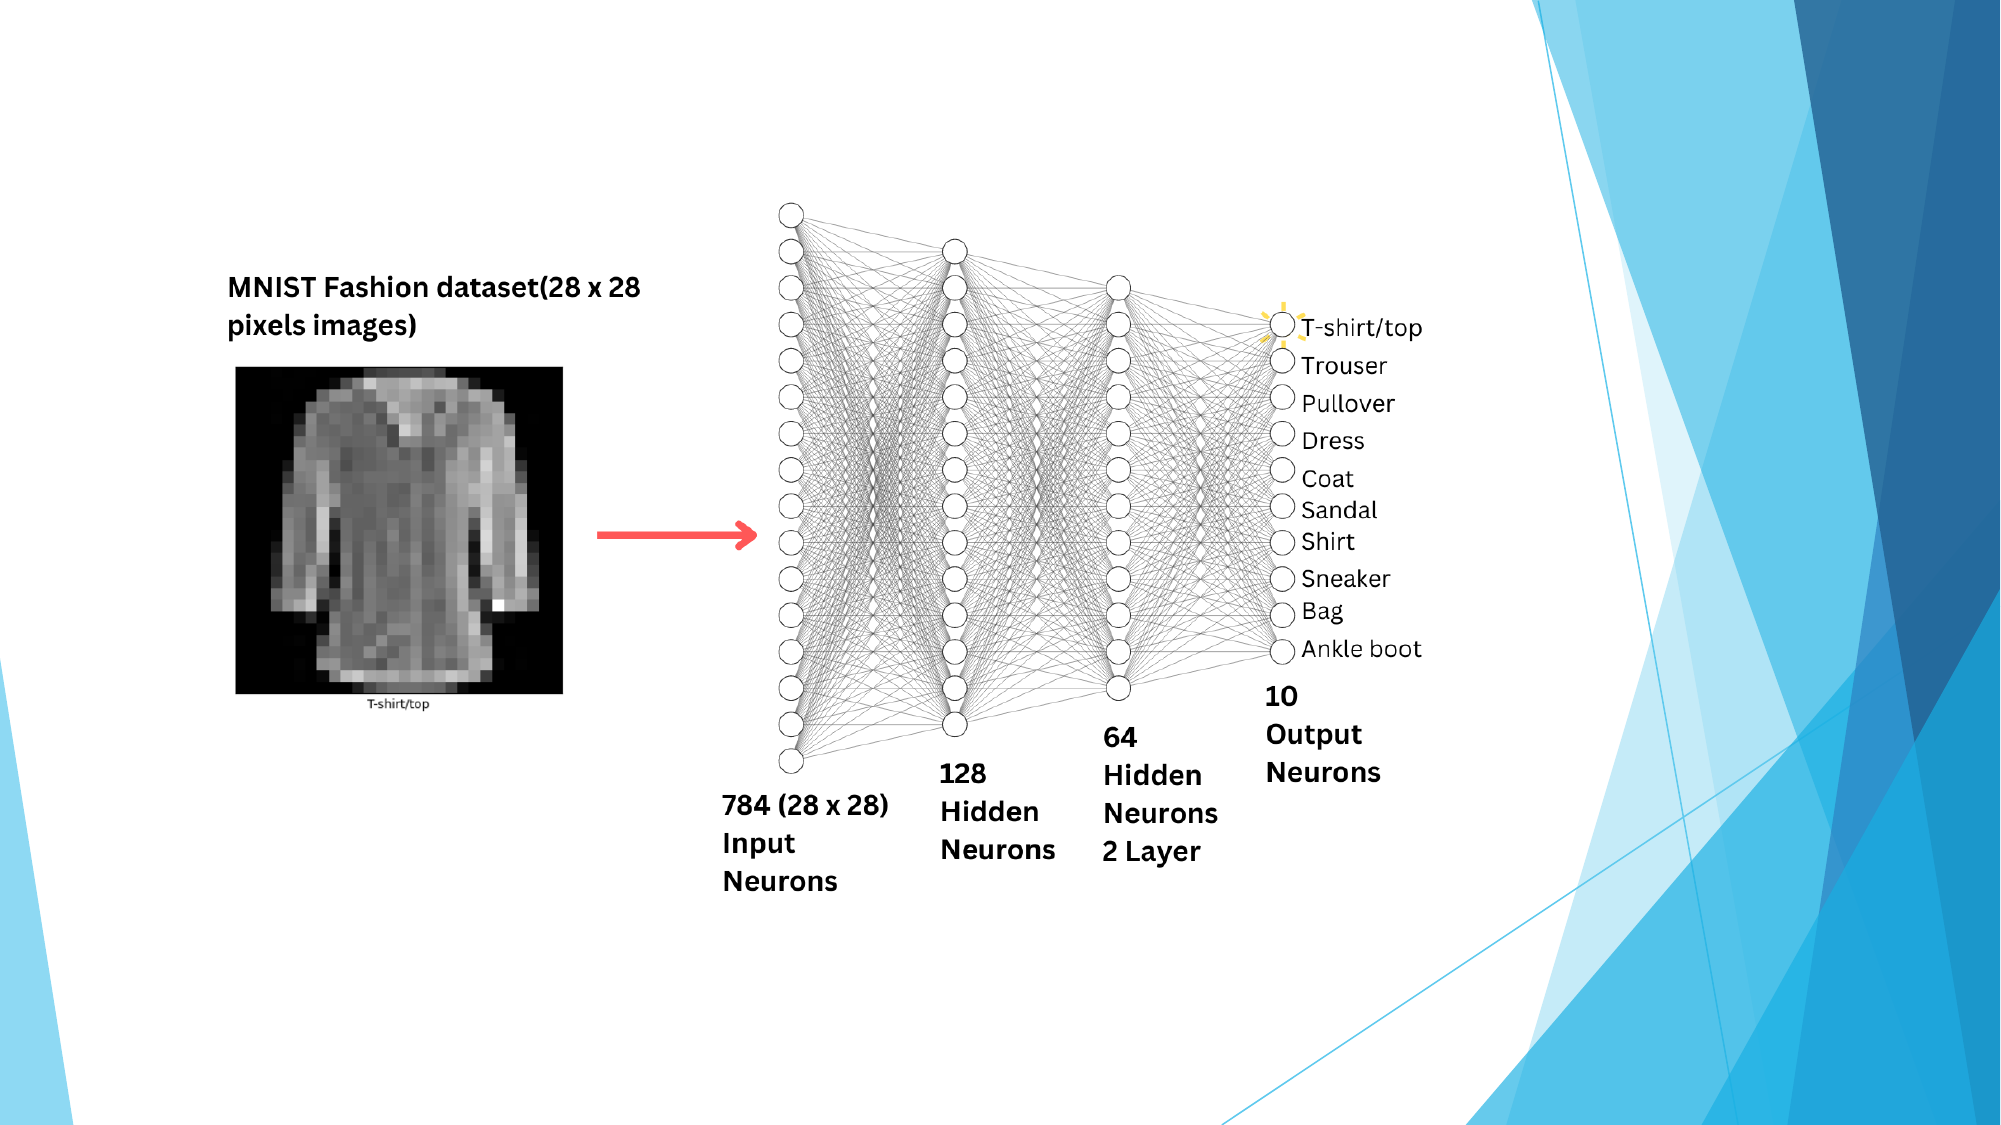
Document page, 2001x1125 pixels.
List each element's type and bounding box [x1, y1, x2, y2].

picture [149, 162, 1504, 926]
